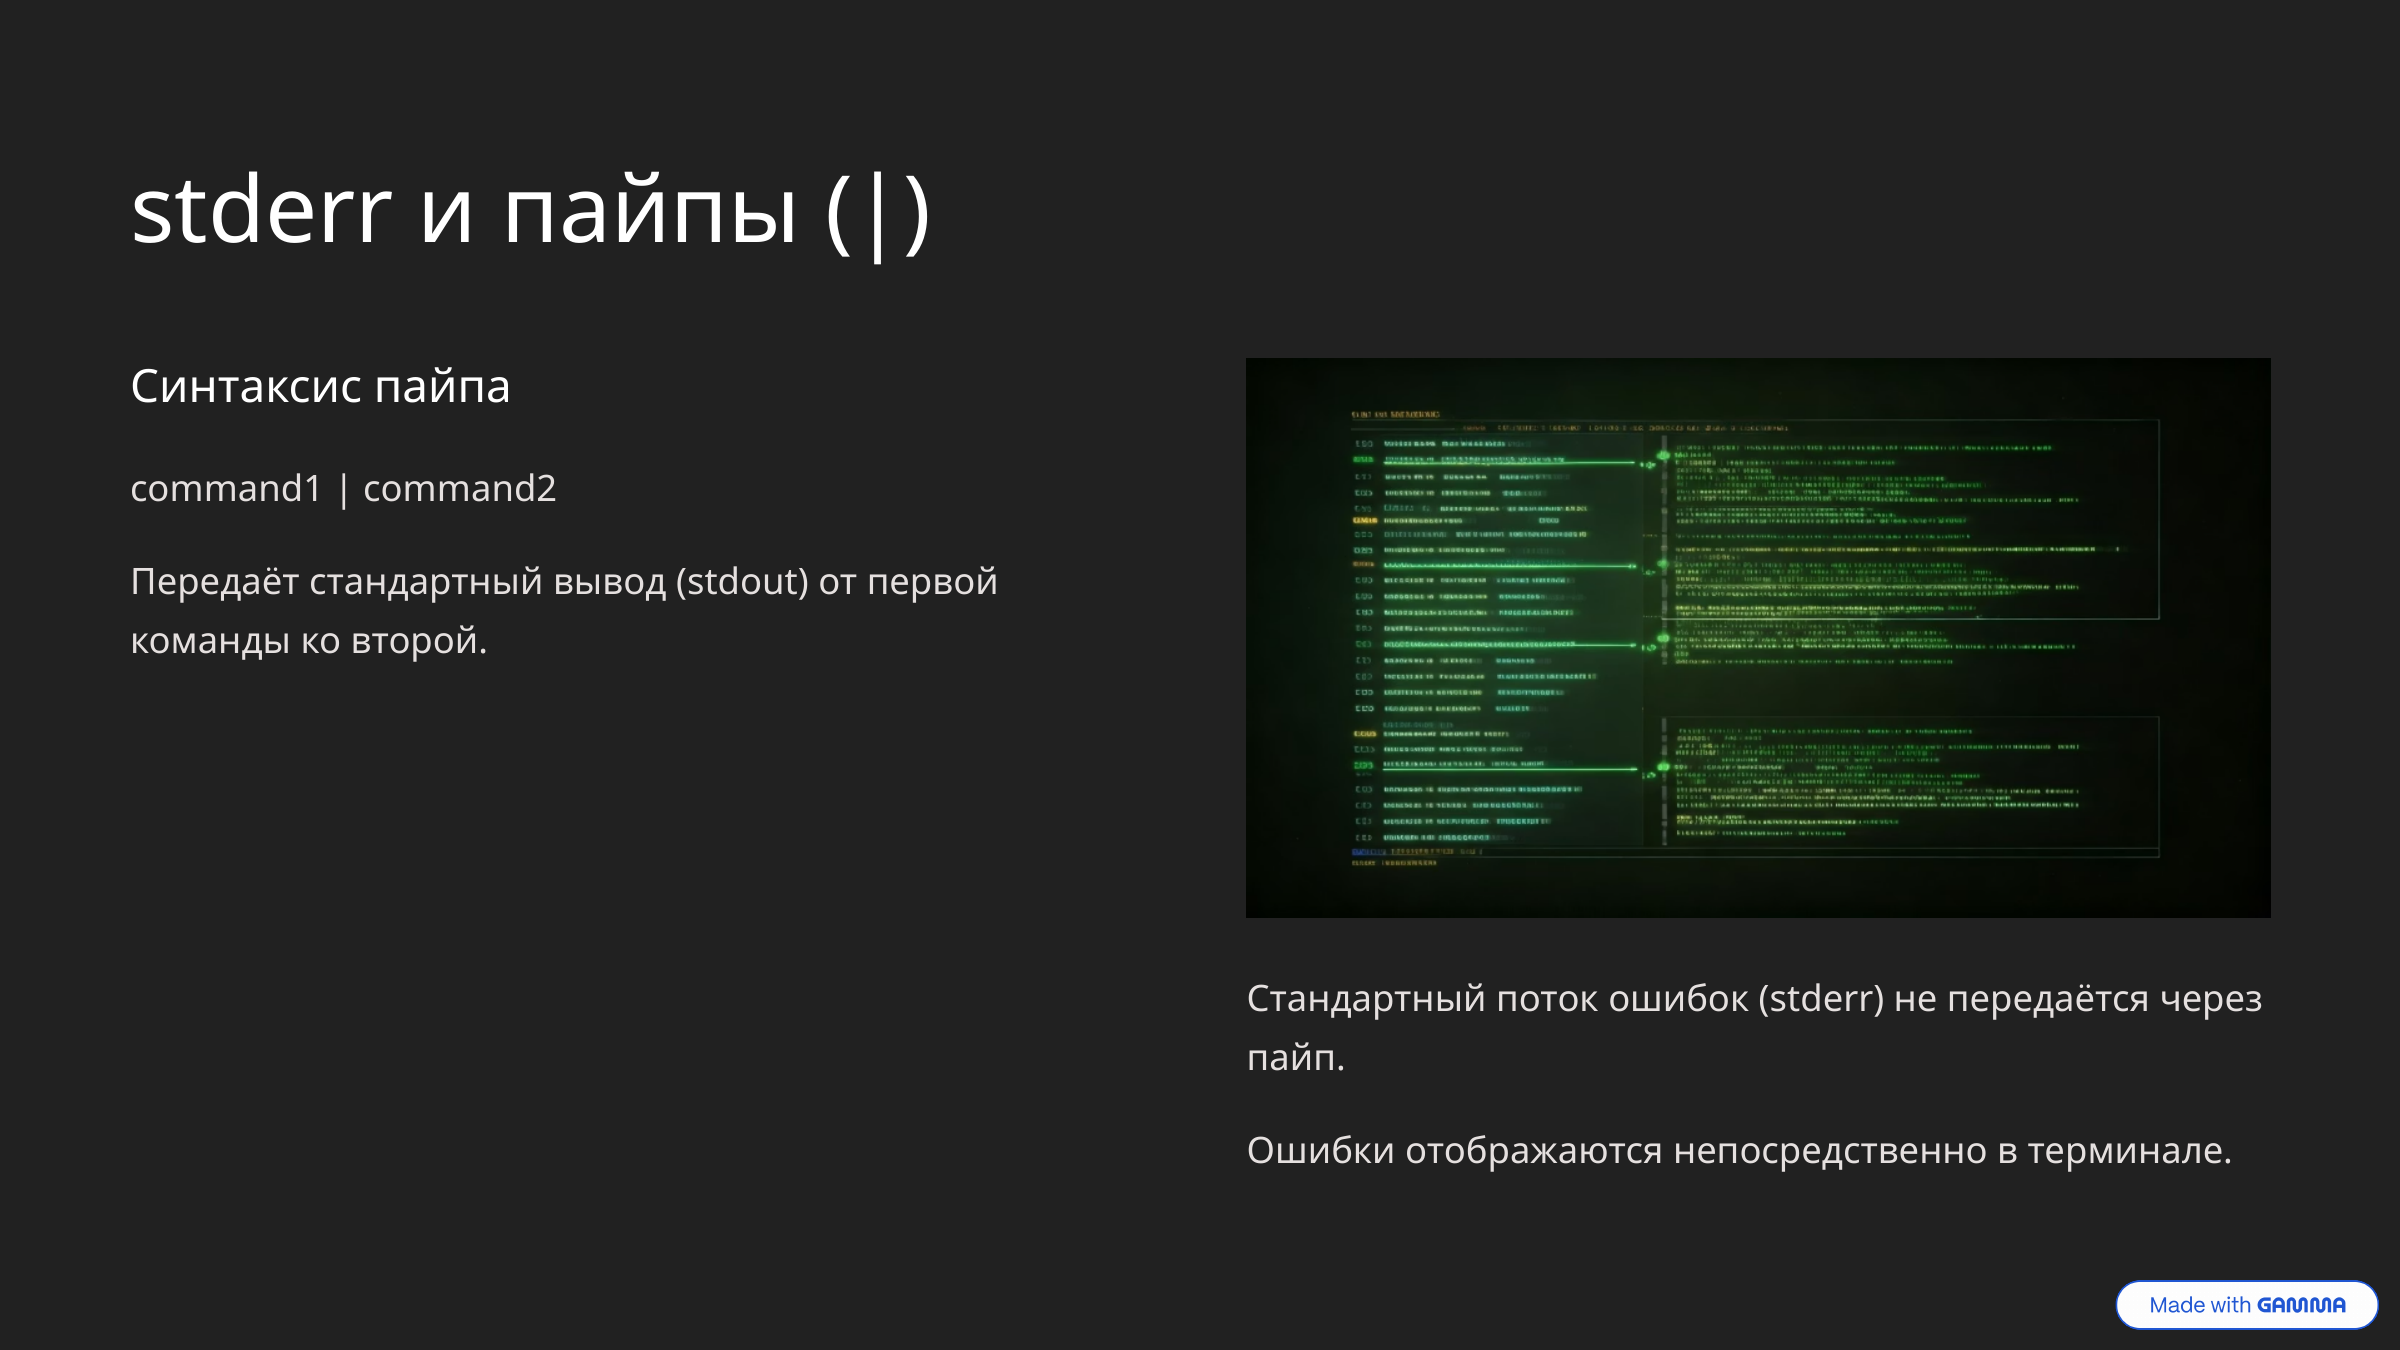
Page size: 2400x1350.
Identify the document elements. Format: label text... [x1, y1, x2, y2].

text_box Стандартный поток ошибок (stderr) не передаётся через пайп. [1246, 959, 2271, 1079]
text_box Передаёт стандартный вывод (stdout) от первой команды ко второй. [130, 542, 1155, 662]
text_box Синтаксис пайпа [130, 354, 596, 413]
picture [1246, 358, 2271, 918]
text_box stderr и пайпы (|) [130, 144, 1135, 262]
picture [2106, 1271, 2389, 1339]
text_box Ошибки отображаются непосредственно в терминале. [1246, 1111, 2271, 1172]
text_box command1 | command2 [130, 449, 1155, 509]
